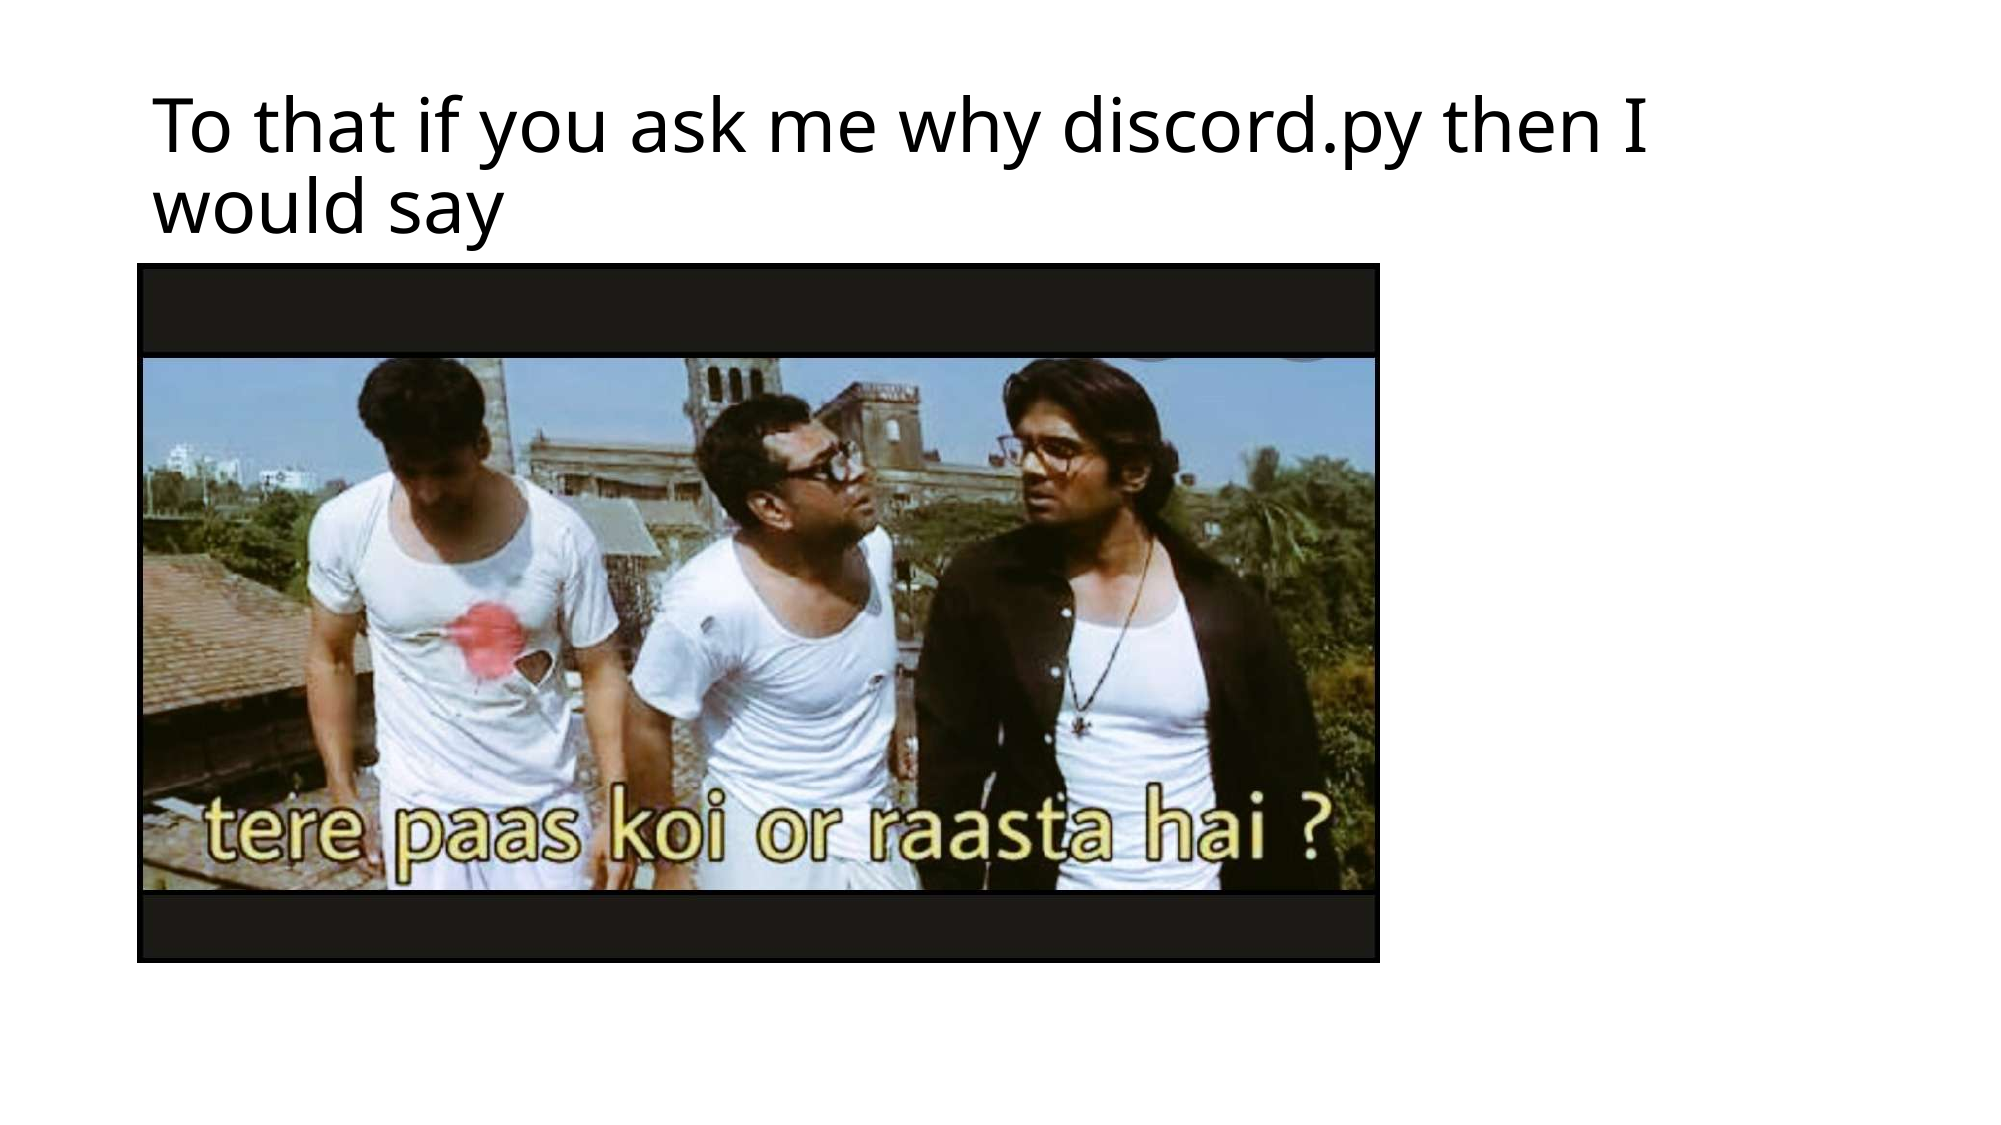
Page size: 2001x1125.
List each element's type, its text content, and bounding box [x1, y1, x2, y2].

picture [137, 263, 1380, 963]
title To that if you ask me why discord.py then I would say [137, 59, 1863, 278]
